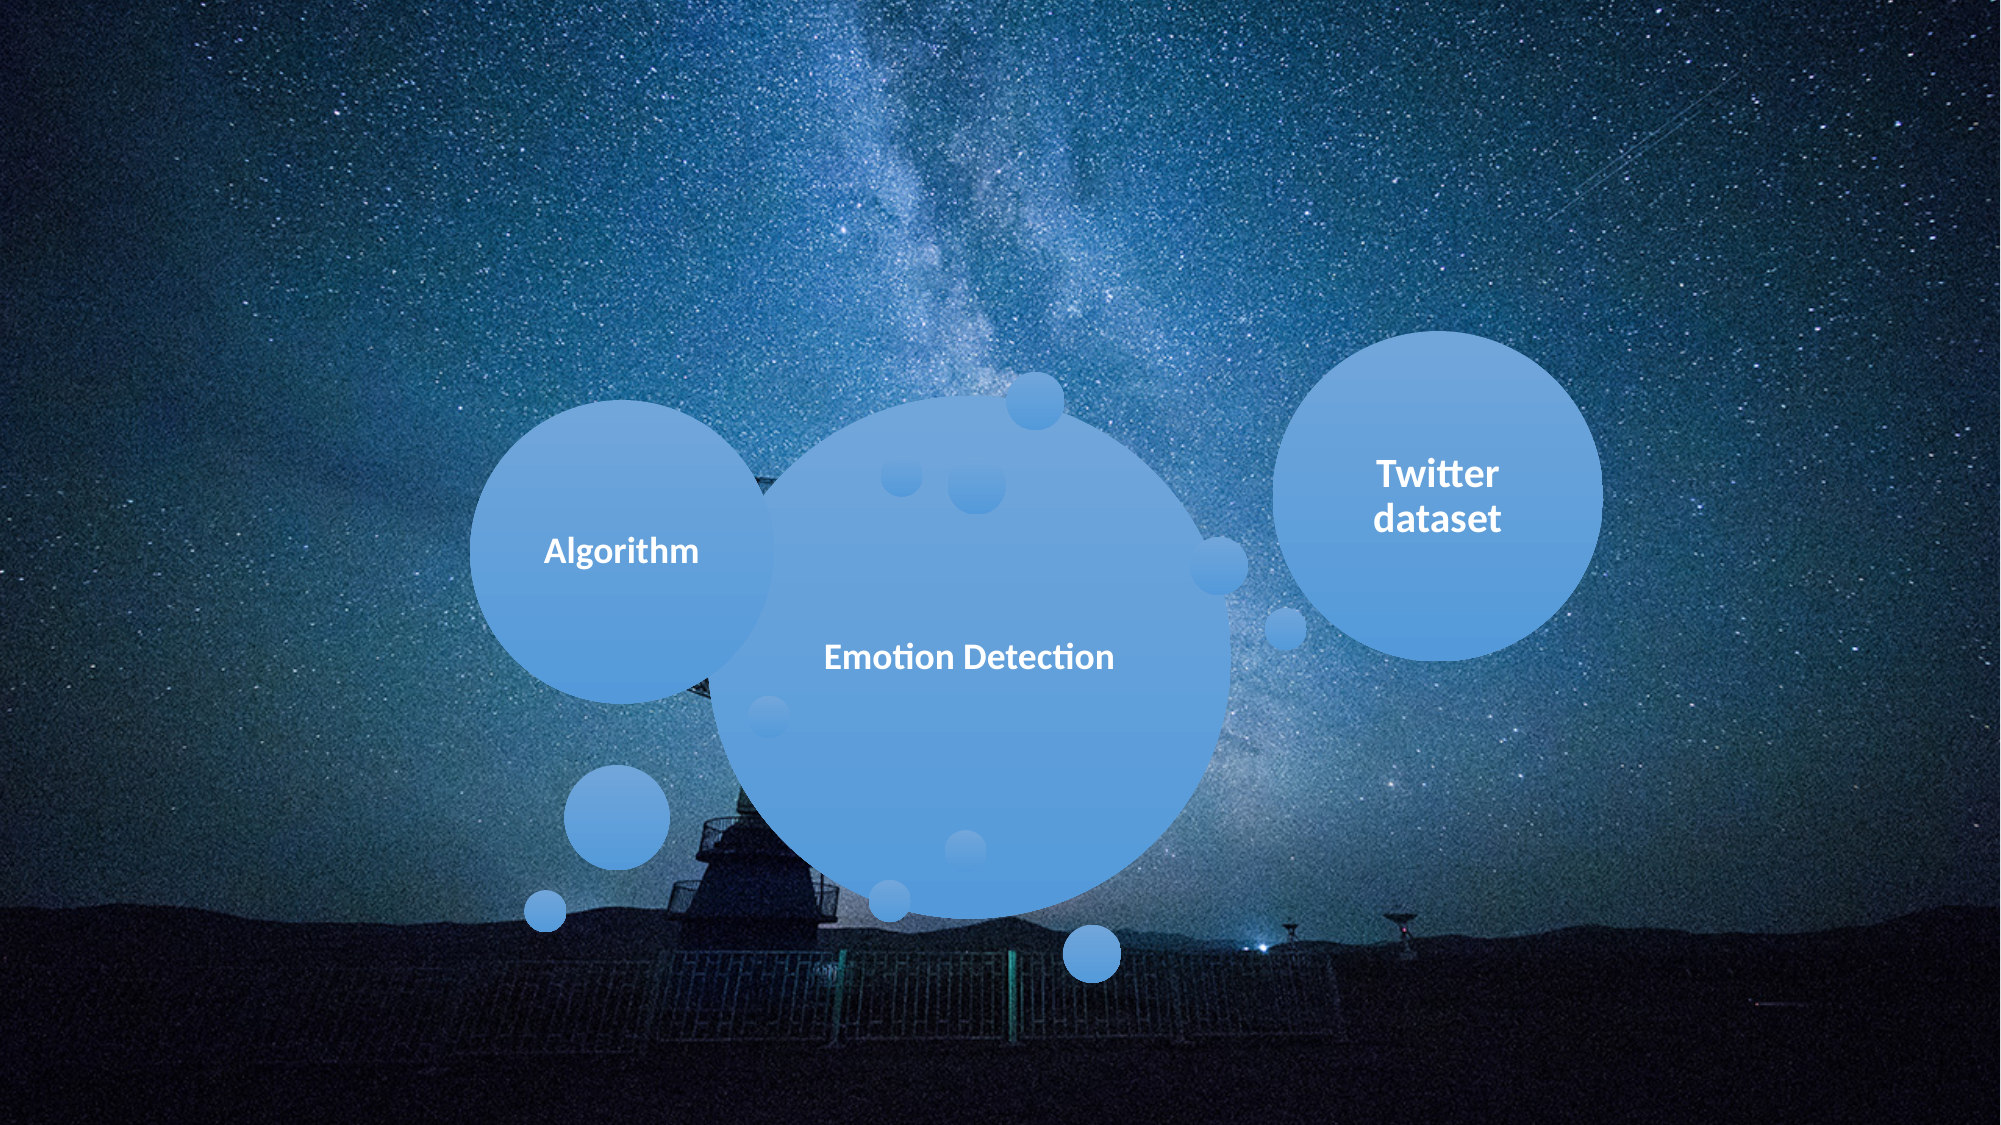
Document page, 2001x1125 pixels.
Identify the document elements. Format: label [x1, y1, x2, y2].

list [0, 0, 2000, 1125]
list [421, 351, 1634, 963]
